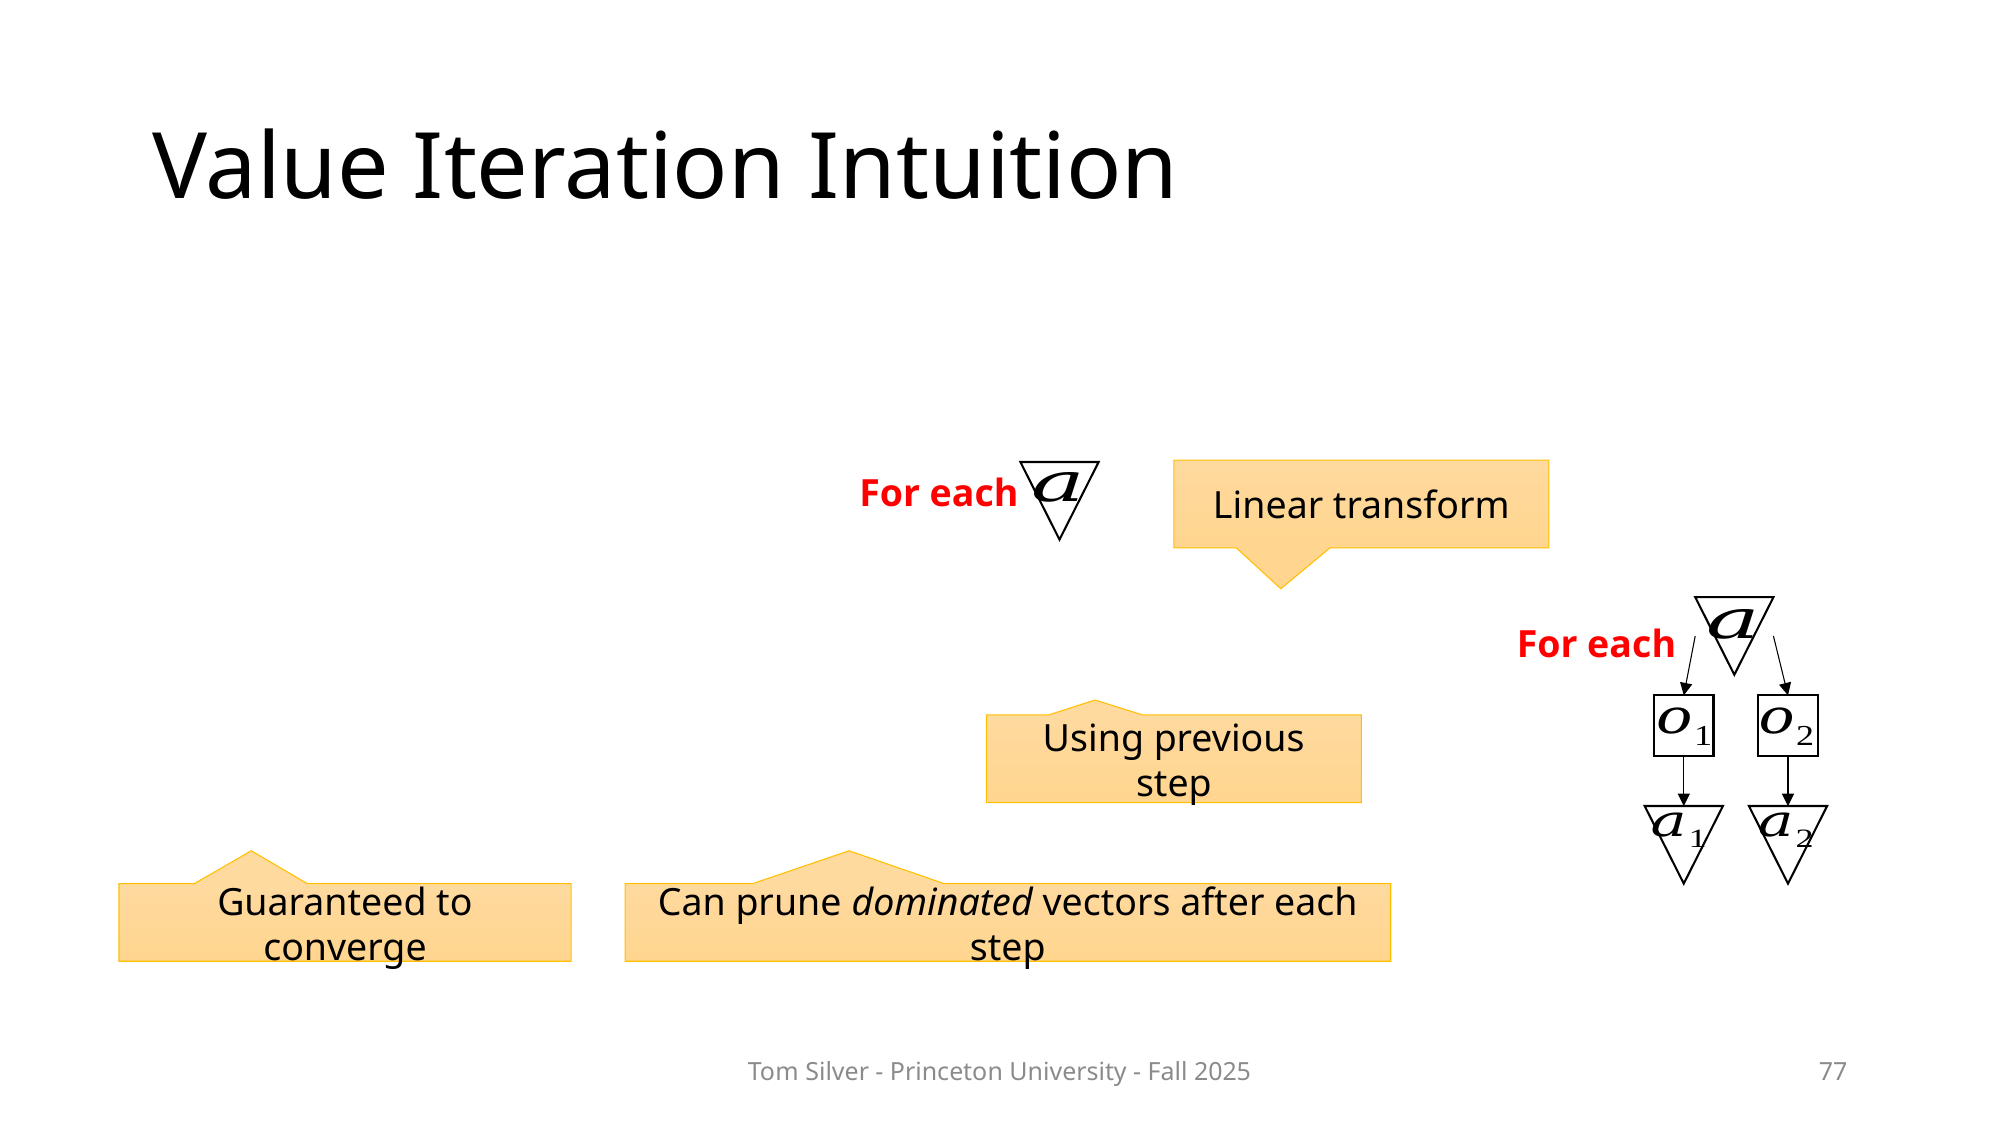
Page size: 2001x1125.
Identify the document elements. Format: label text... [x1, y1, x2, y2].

text_box [1747, 804, 1829, 886]
title Value Iteration Intuition [137, 59, 1863, 278]
text_box [1653, 694, 1715, 757]
text_box [1693, 596, 1776, 678]
text_box Linear transform [1173, 459, 1550, 590]
text_box For each [1502, 612, 1692, 673]
text_box Can prune dominated vectors after each step [624, 850, 1392, 962]
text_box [1683, 635, 1715, 696]
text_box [1753, 635, 1788, 696]
text_box For each [844, 461, 1034, 522]
text_box [1757, 694, 1819, 757]
text_box [1018, 460, 1101, 542]
text_box [1643, 804, 1725, 886]
footer Tom Silver - Princeton University - Fall 2025 [662, 1042, 1338, 1103]
slide_number 77 [1412, 1042, 1863, 1103]
text_box Guaranteed to converge [118, 850, 572, 962]
text_box Using previous step [985, 699, 1362, 804]
